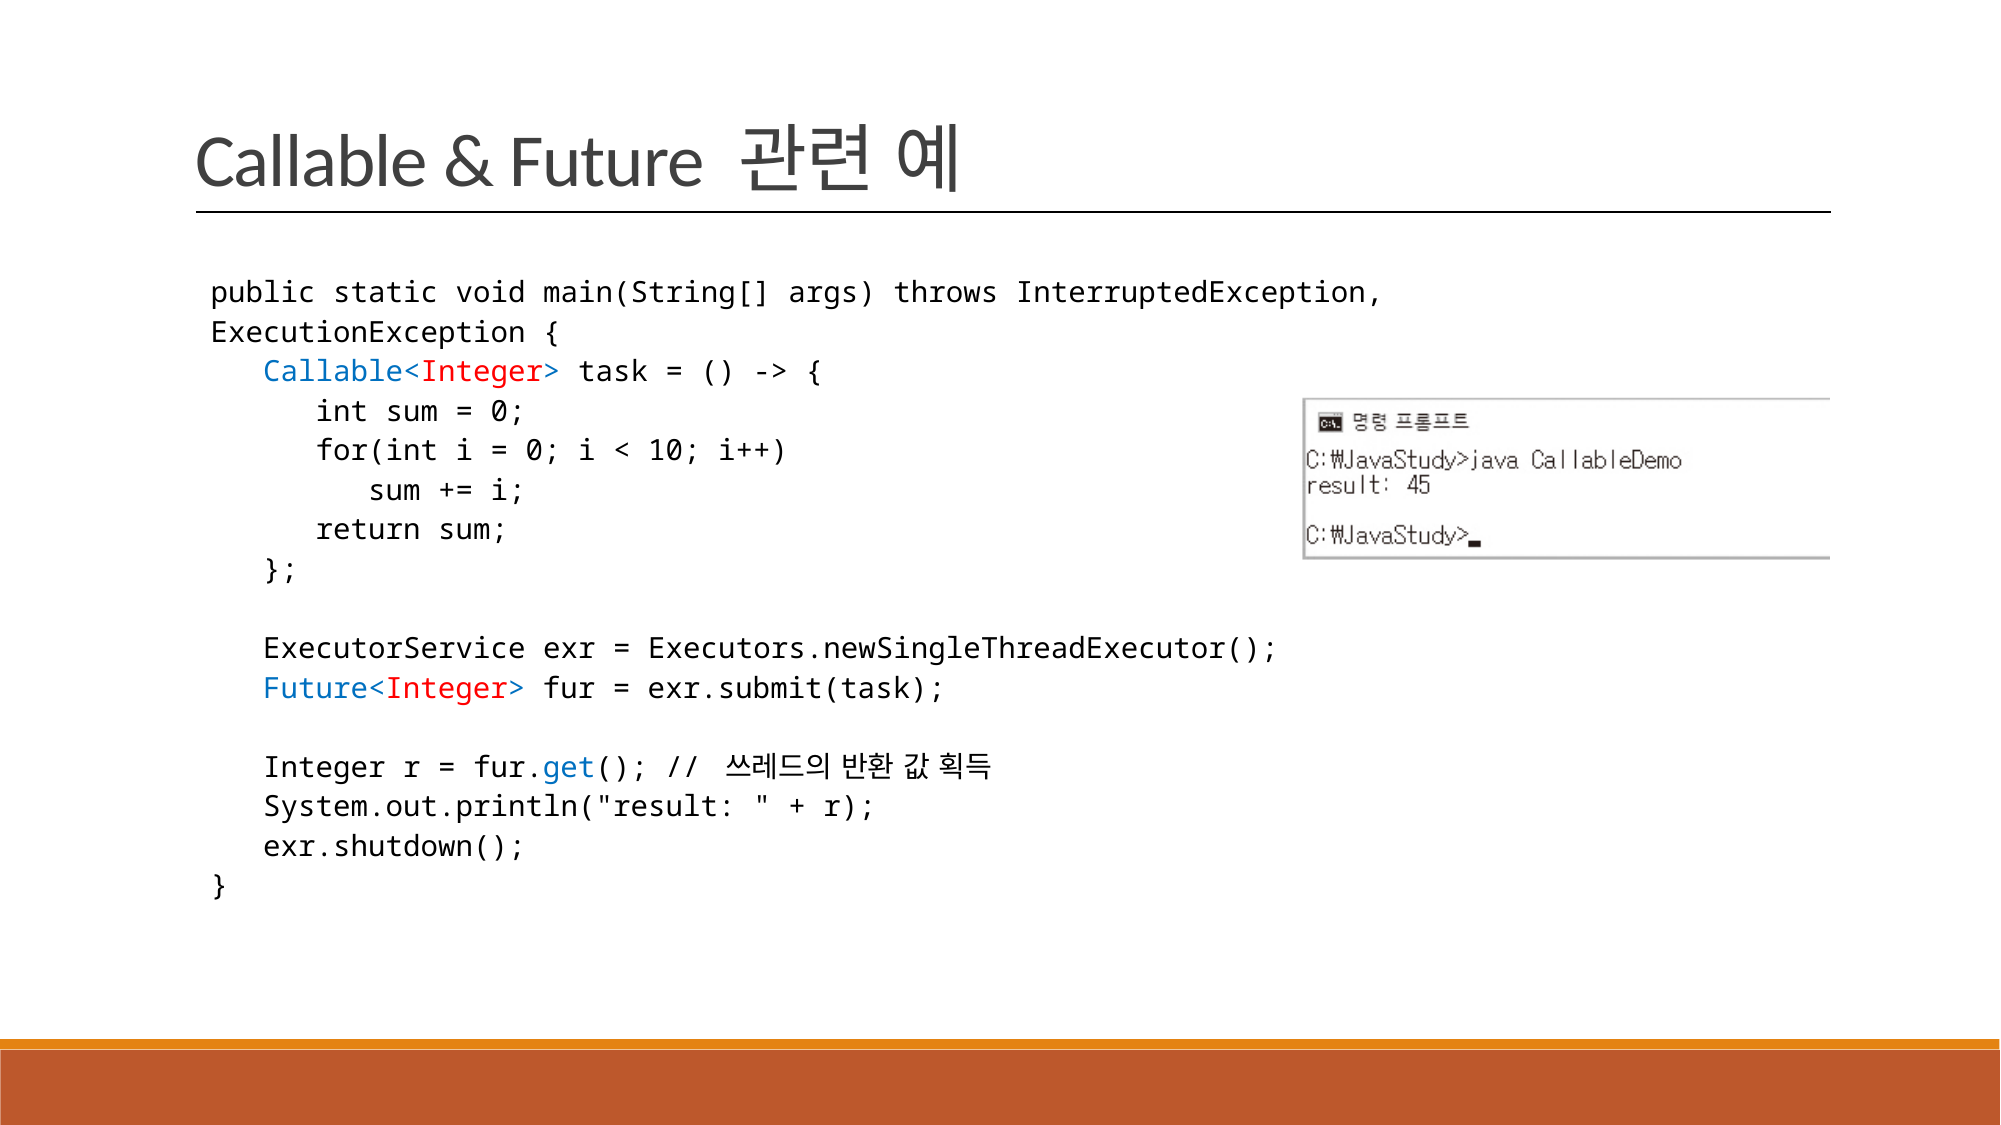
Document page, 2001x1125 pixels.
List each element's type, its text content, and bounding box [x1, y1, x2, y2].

text_box public static void main(String[] args) throws InterruptedException, ExecutionException { Callable<Integer> task = () -> { int sum = 0; for(int i = 0; i < 10; i++) sum += i; return sum; }; ExecutorService exr = Executors.newSingleThreadExecutor(); Future<Integer> fur = exr.submit(task); Integer r = fur.get(); // 쓰레드의 반환 값 획득 System.out.println("result: " + r); exr.shutdown(); } [195, 261, 1711, 910]
text_box Callable & Future 관련 예 [179, 20, 1830, 210]
picture [1298, 391, 1831, 563]
